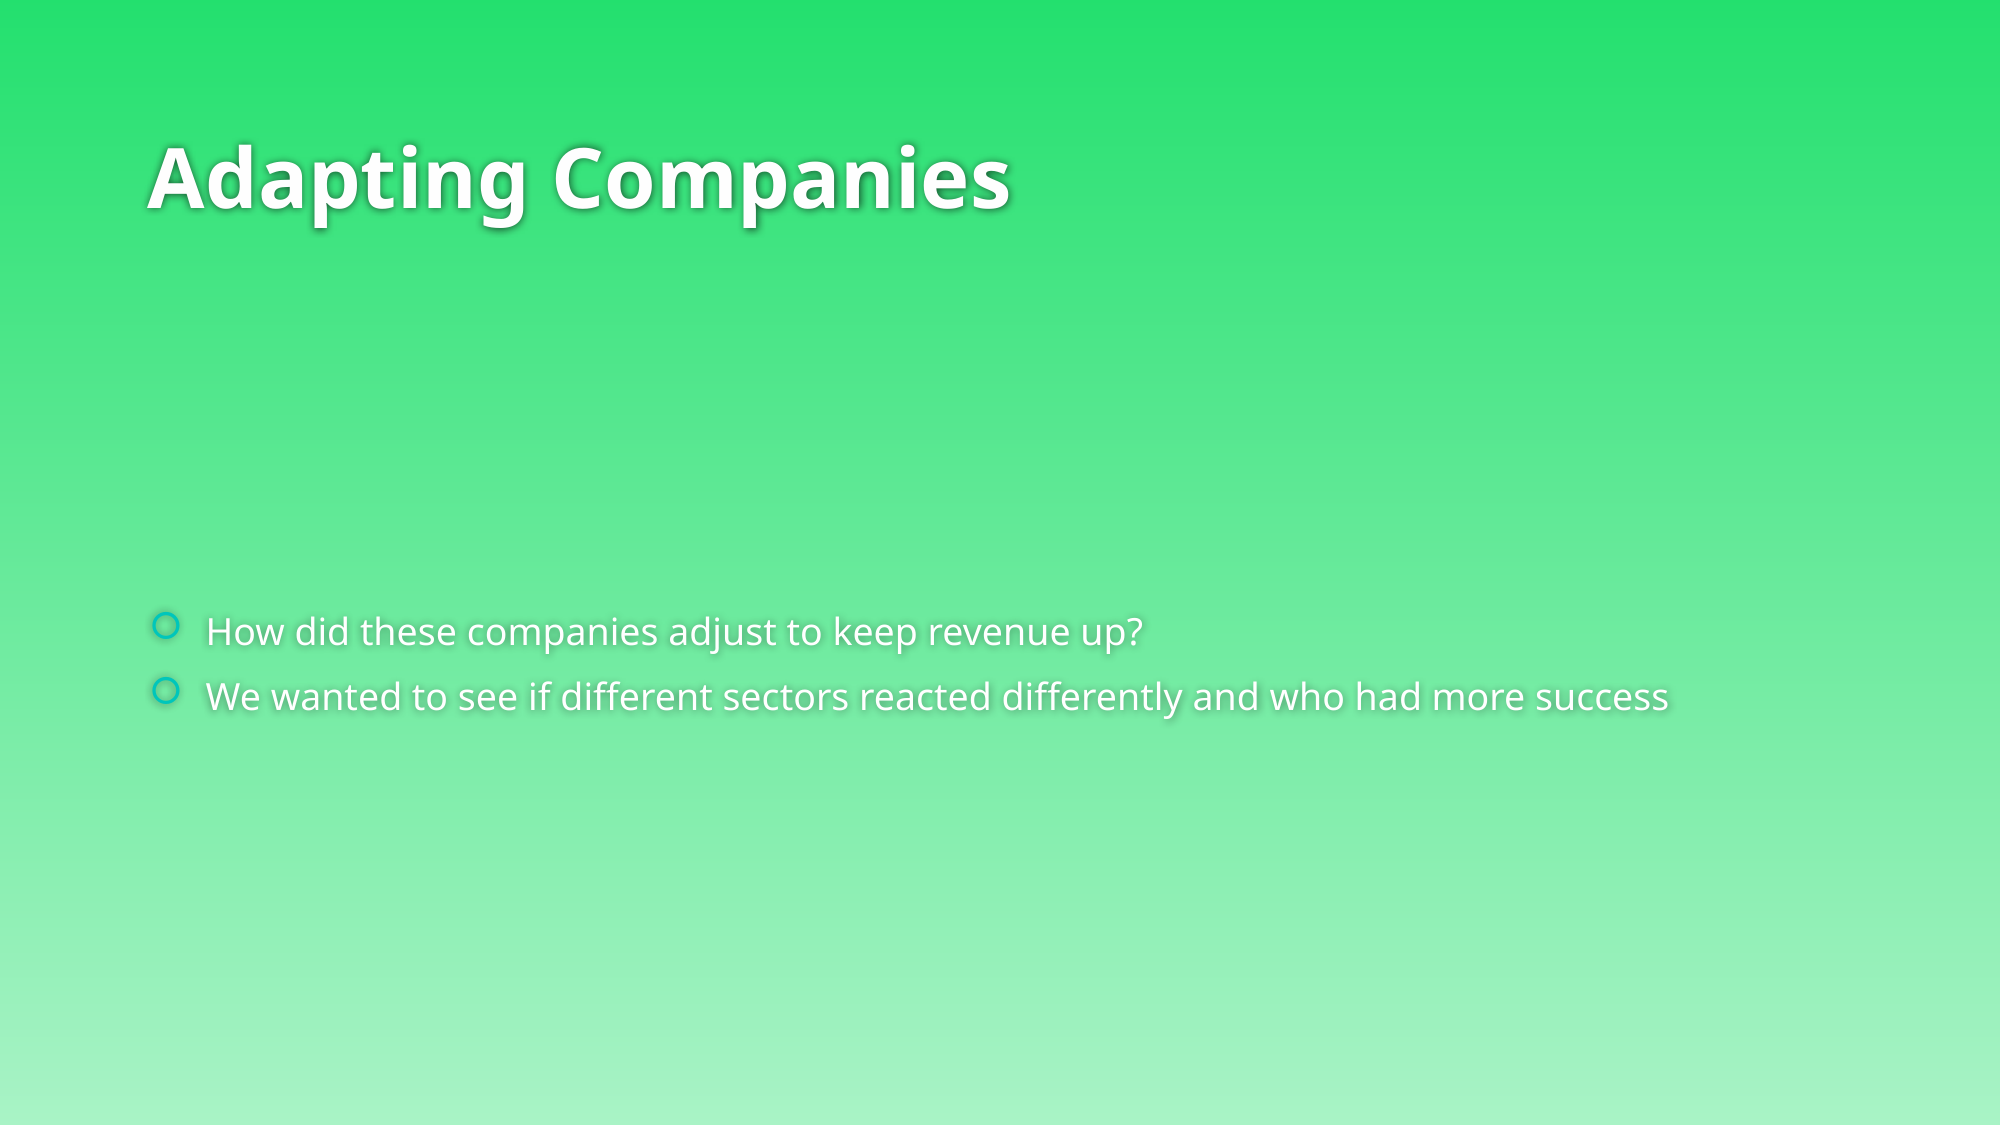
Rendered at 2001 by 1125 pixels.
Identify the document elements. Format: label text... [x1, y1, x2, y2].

title Adapting Companies [132, 73, 1868, 233]
list How did these companies adjust to keep revenue up? We wanted to see if different sectors reacted differently and who had more success [134, 364, 1866, 962]
